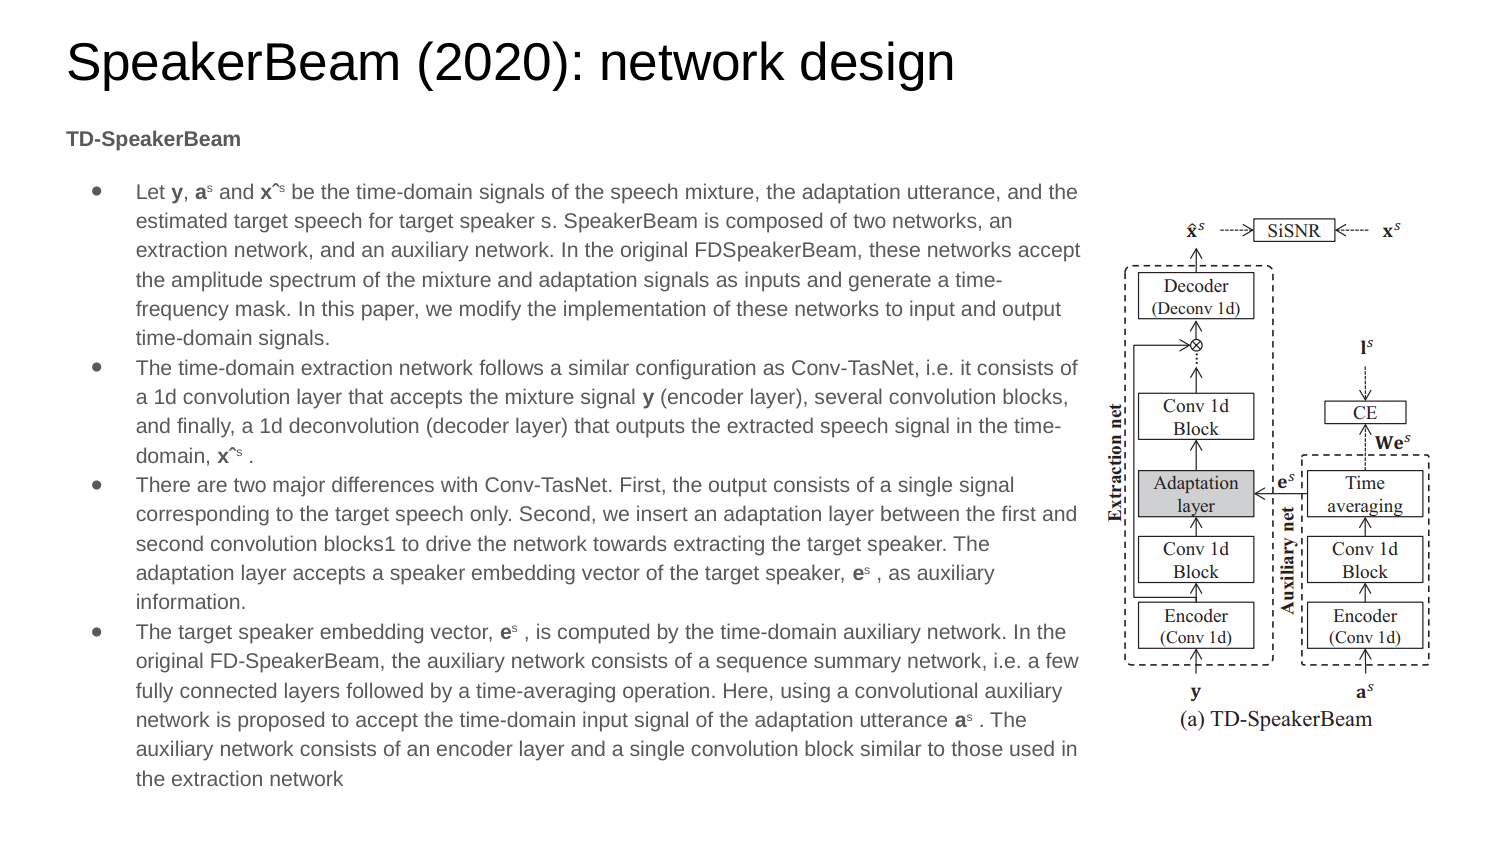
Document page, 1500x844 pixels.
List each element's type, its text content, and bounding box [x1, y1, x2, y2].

list TD-SpeakerBeam Let y, as and xˆs be the time-domain signals of the speech mixture, the adaptation utterance, and the estimated target speech for target speaker s. SpeakerBeam is composed of two networks, an extraction network, and an auxiliary network. In the original FDSpeakerBeam, these networks accept the amplitude spectrum of the mixture and adaptation signals as inputs and generate a time-frequency mask. In this paper, we modify the implementation of these networks to input and output time-domain signals. The time-domain extraction network follows a similar configuration as Conv-TasNet, i.e. it consists of a 1d convolution layer that accepts the mixture signal y (encoder layer), several convolution blocks, and finally, a 1d deconvolution (decoder layer) that outputs the extracted speech signal in the time-domain, xˆs . There are two major differences with Conv-TasNet. First, the output consists of a single signal corresponding to the target speech only. Second, we insert an adaptation layer between the first and second convolution blocks1 to drive the network towards extracting the target speaker. The adaptation layer accepts a speaker embedding vector of the target speaker, es , as auxiliary information. The target speaker embedding vector, es , is computed by the time-domain auxiliary network. In the original FD-SpeakerBeam, the auxiliary network consists of a sequence summary network, i.e. a few fully connected layers followed by a time-averaging operation. Here, using a convolutional auxiliary network is proposed to accept the time-domain input signal of the adaptation utterance as . The auxiliary network consists of an encoder layer and a single convolution block similar to those used in the extraction network [51, 106, 1106, 812]
title SpeakerBeam (2020): network design [51, 12, 1449, 107]
picture [1093, 205, 1450, 740]
